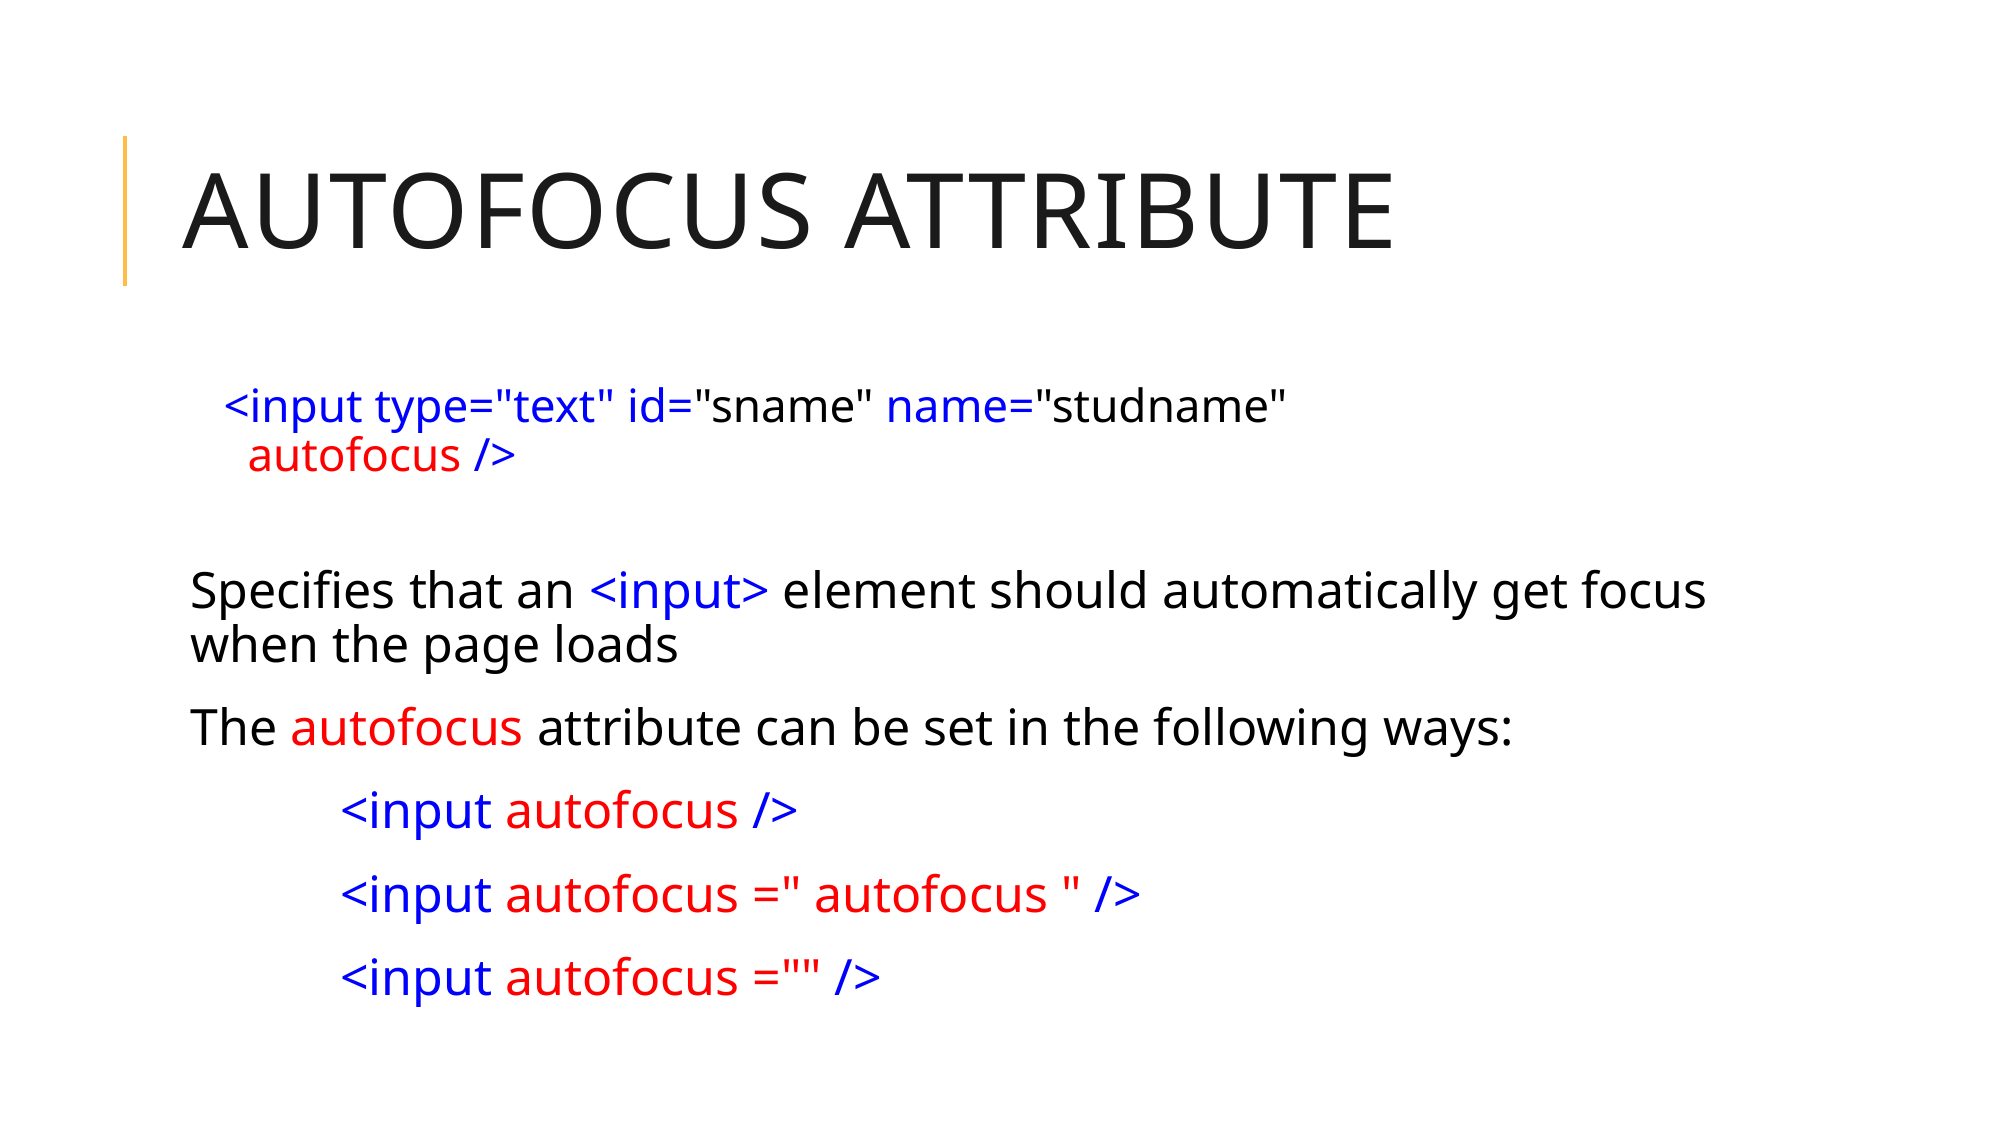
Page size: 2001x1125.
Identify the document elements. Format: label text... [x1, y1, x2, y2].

title Autofocus attribute [168, 96, 1763, 342]
list <input type="text" id="sname" name="studname" autofocus /> Specifies that an <input> element should automatically get focus when the page loads The autofocus attribute can be set in the following ways: <input autofocus /> <input autofocus =" autofocus " /> <input autofocus ="" /> [168, 375, 1763, 1035]
